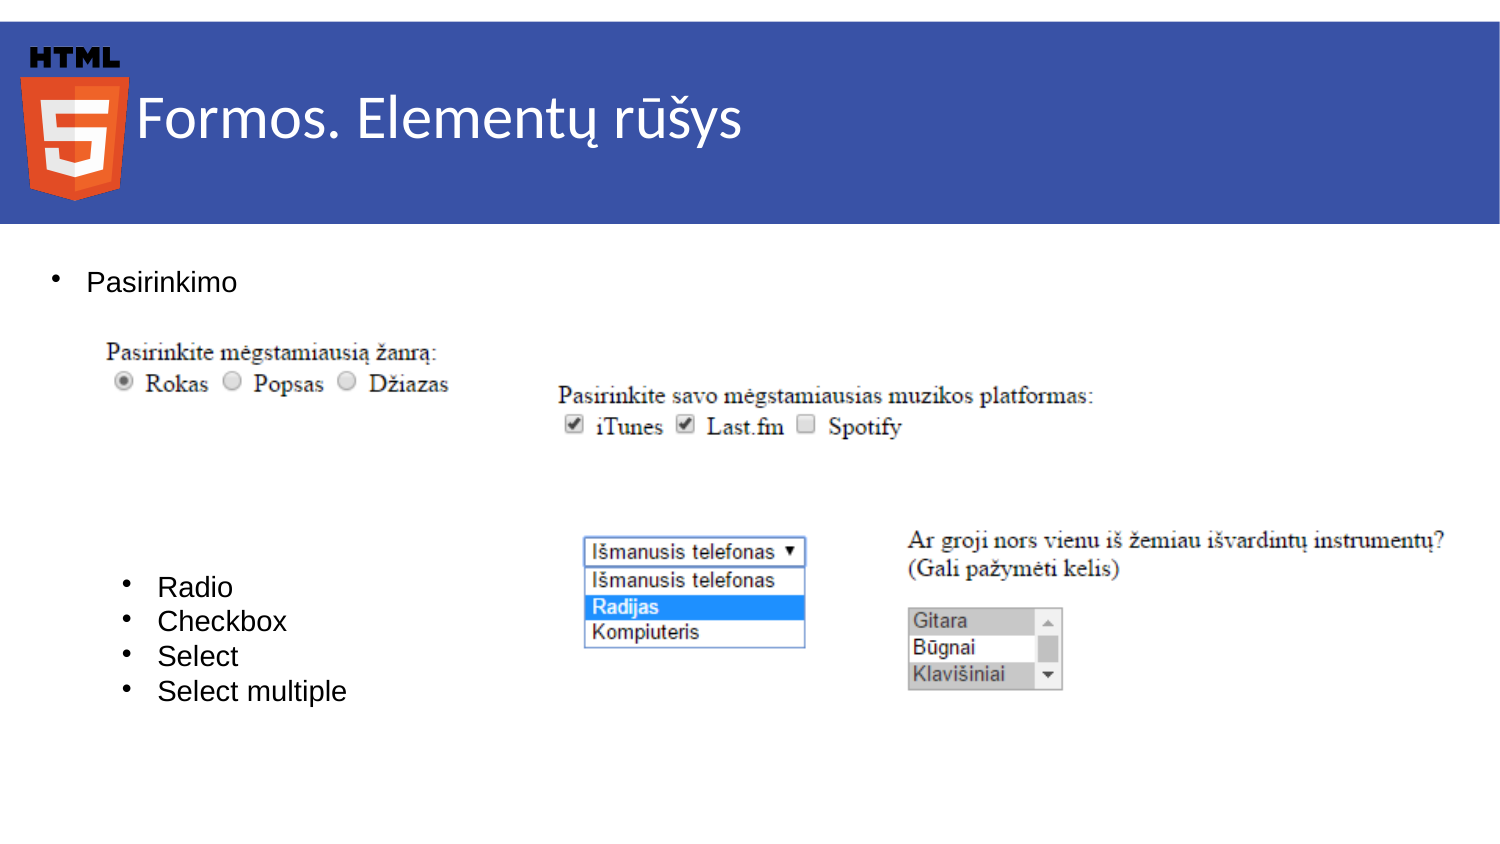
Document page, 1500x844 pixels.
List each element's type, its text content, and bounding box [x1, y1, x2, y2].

picture [902, 523, 1453, 698]
picture [551, 371, 1123, 449]
picture [578, 531, 820, 656]
picture [20, 45, 130, 201]
text_box Pasirinkimo Radio Checkbox Select Select multiple [36, 247, 1389, 789]
text_box Formos. Elementų rūšys [134, 72, 1500, 167]
picture [99, 338, 485, 400]
